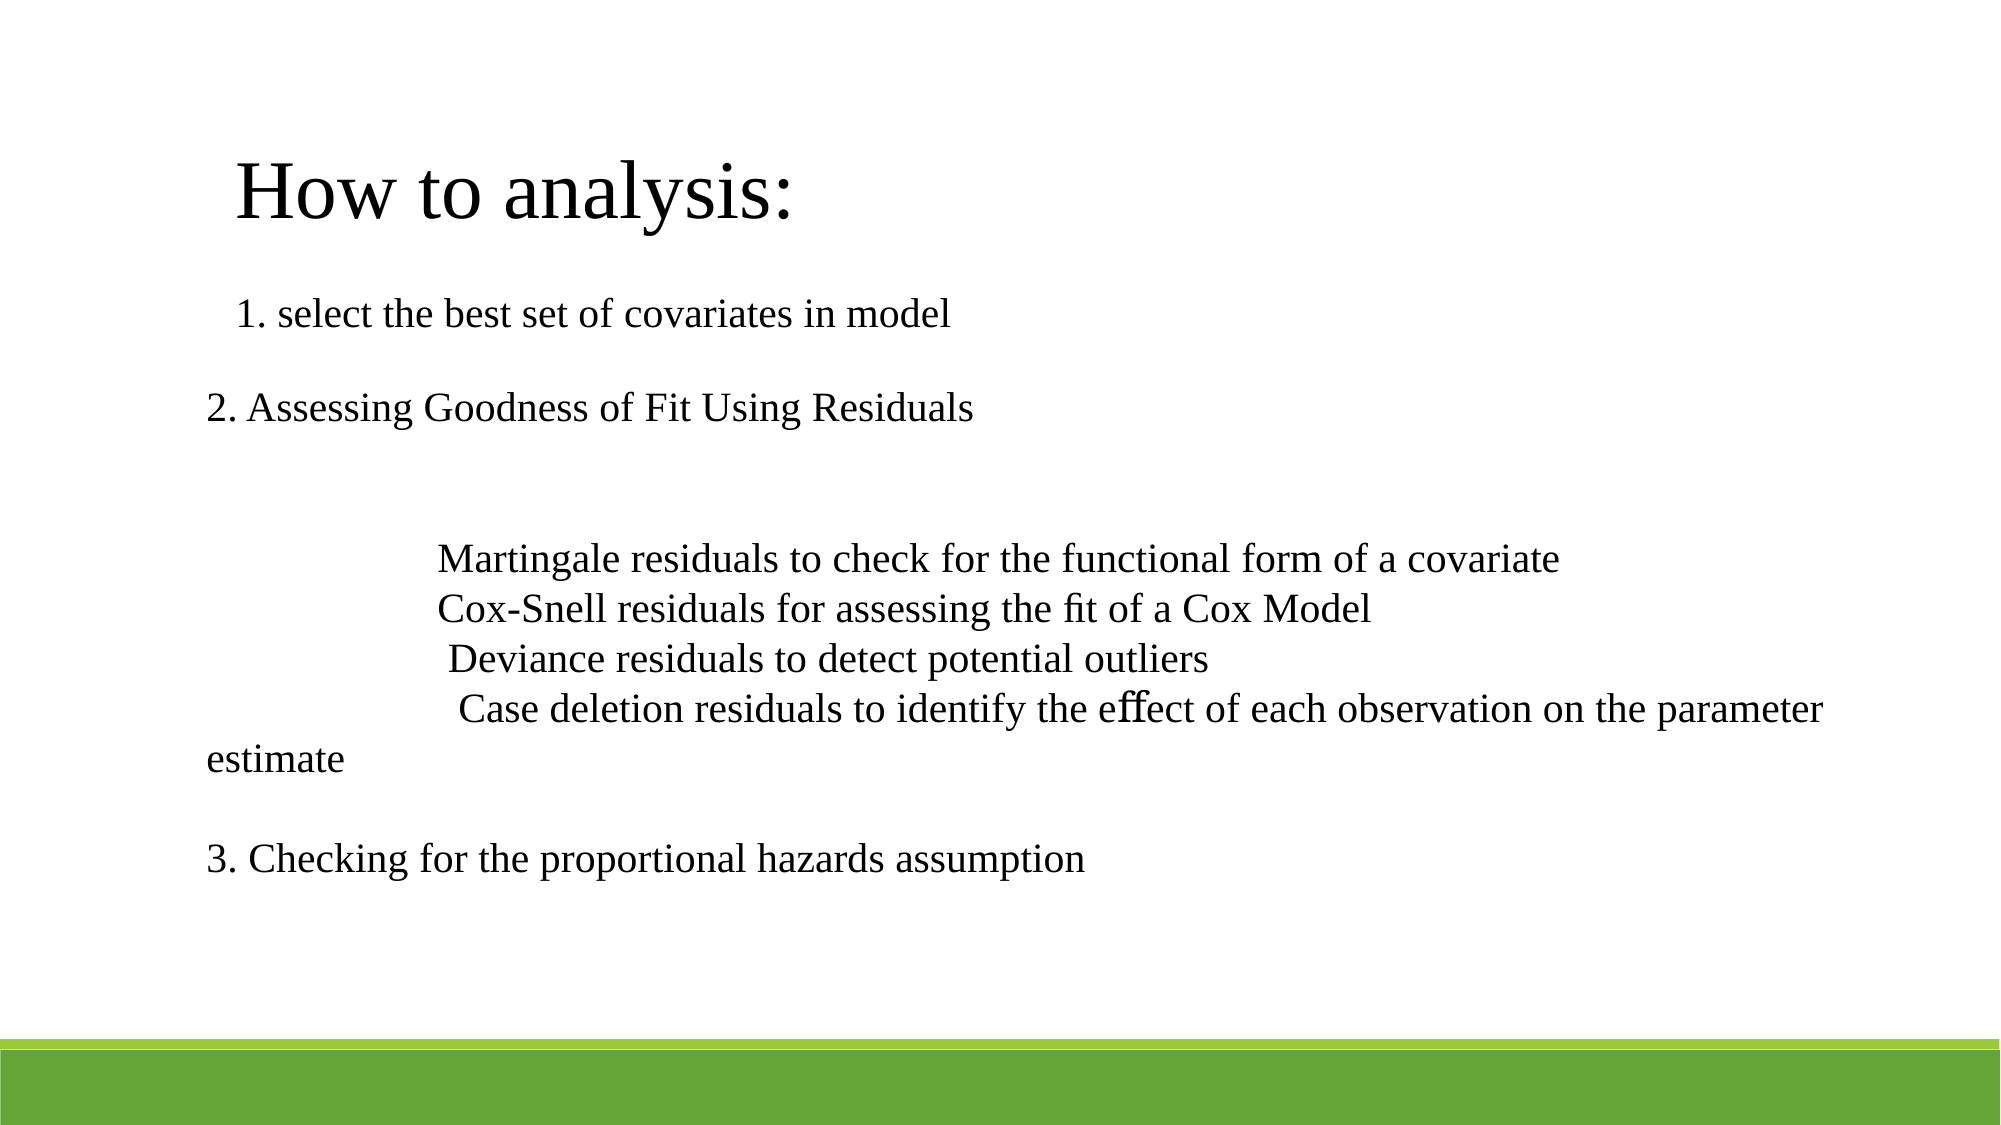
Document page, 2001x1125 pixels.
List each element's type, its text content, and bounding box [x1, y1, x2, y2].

text_box How to analysis: 1. select the best set of covariates in model [220, 128, 1569, 343]
text_box [475, 408, 514, 604]
text_box 2. Assessing Goodness of Fit Using Residuals Martingale residuals to check for the functional form of a covariate Cox-Snell residuals for assessing the ﬁt of a Cox Model Deviance residuals to detect potential outliers Case deletion residuals to identify the eﬀect of each observation on the parameter estimate 3. Checking for the proportional hazards assumption [191, 372, 1953, 933]
